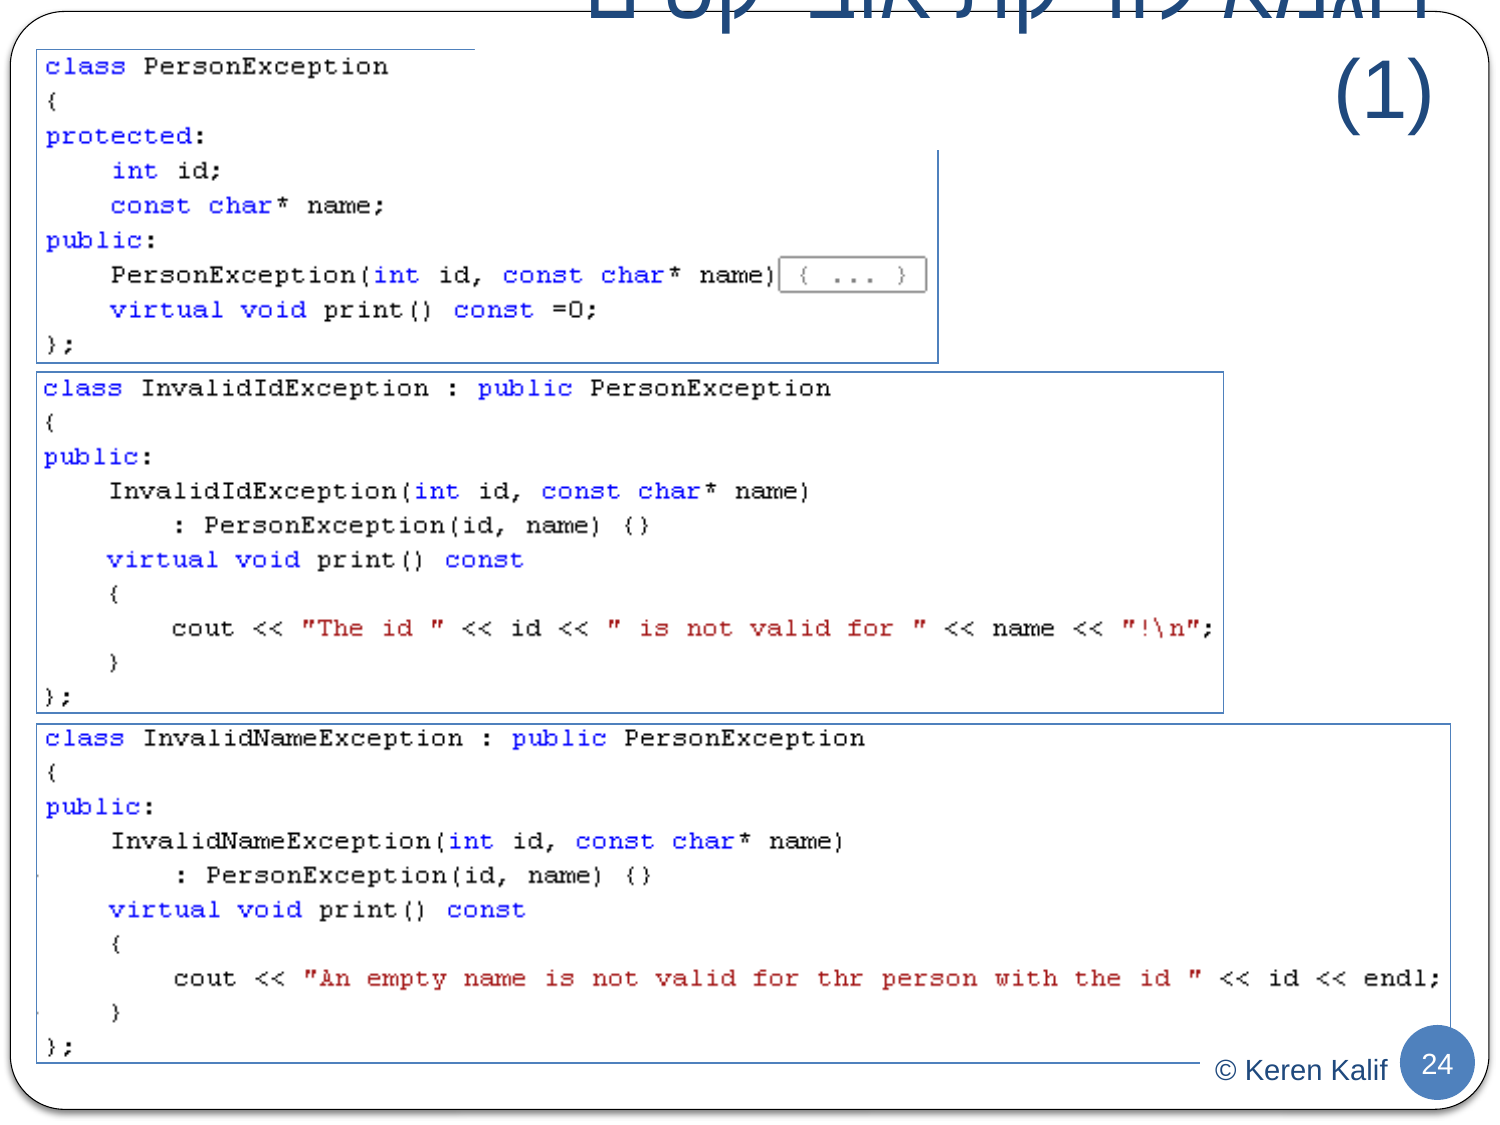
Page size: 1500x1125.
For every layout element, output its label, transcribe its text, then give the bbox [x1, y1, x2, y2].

footer © Keren Kalif [1200, 1072, 1429, 1100]
picture [37, 372, 1223, 713]
title דוגמא לזריקת אובייקטים (1) [474, 37, 1451, 151]
slide_number 24 [1401, 1029, 1475, 1100]
picture [37, 49, 938, 363]
picture [37, 724, 1450, 1063]
